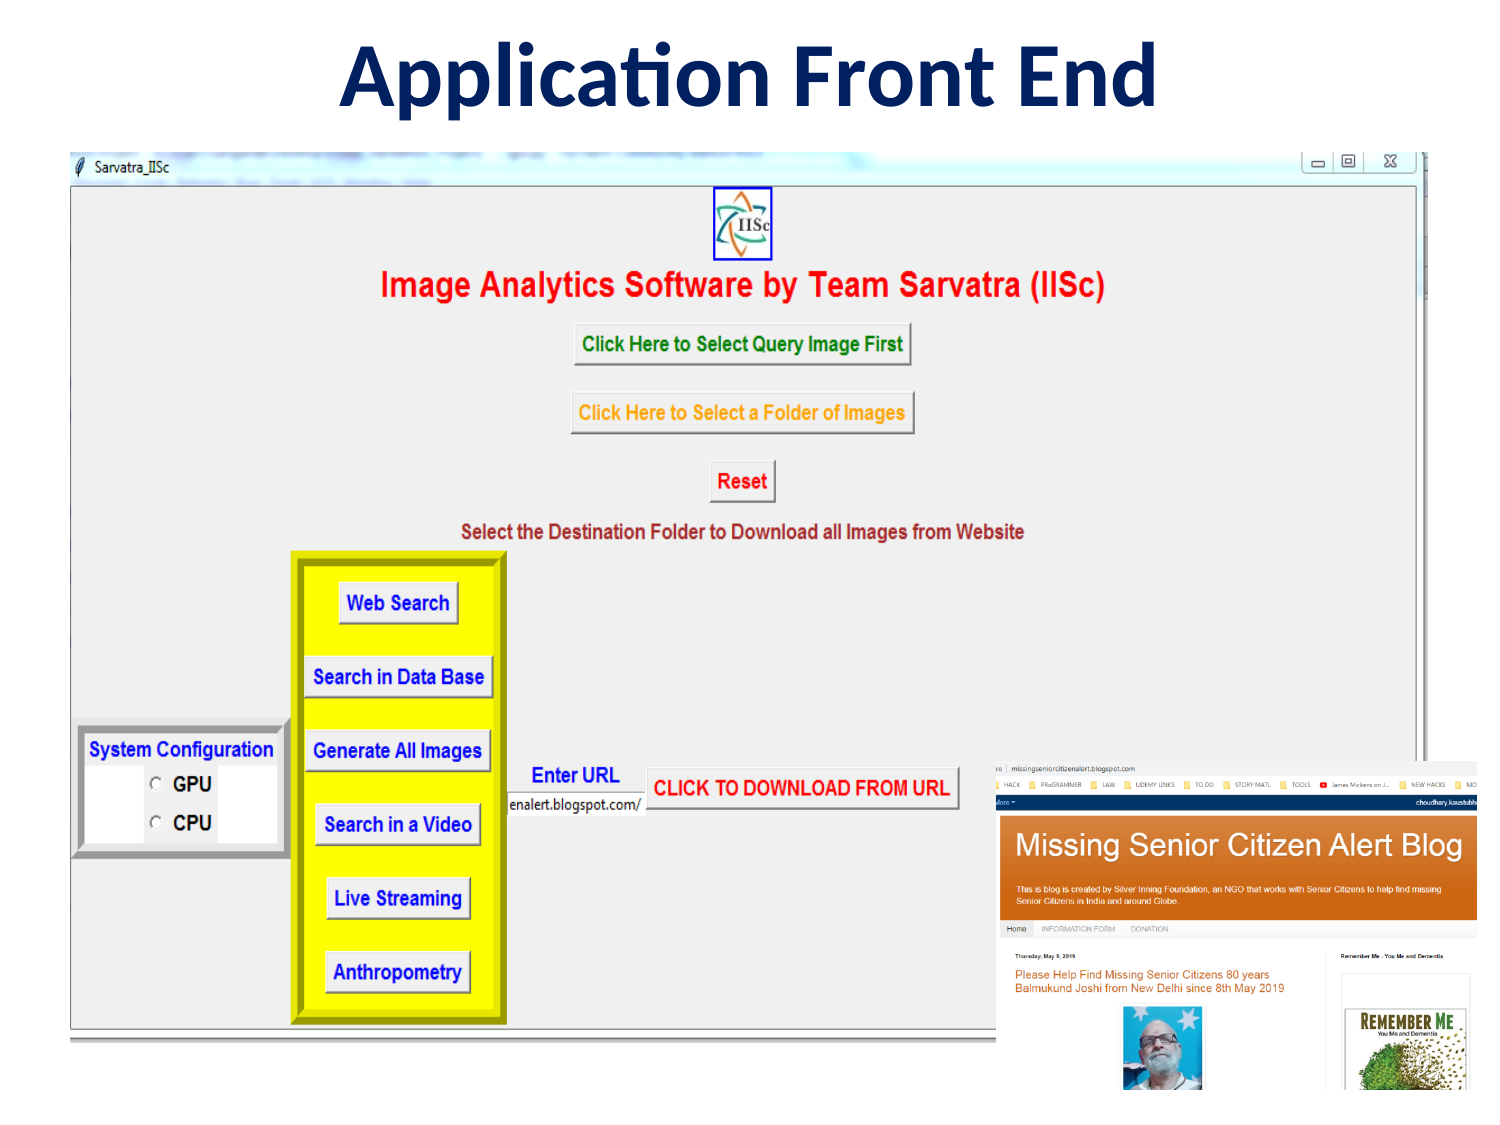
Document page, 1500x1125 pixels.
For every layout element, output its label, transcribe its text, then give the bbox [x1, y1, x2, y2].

picture [70, 152, 1477, 1090]
title Application Front End [75, 0, 1425, 150]
